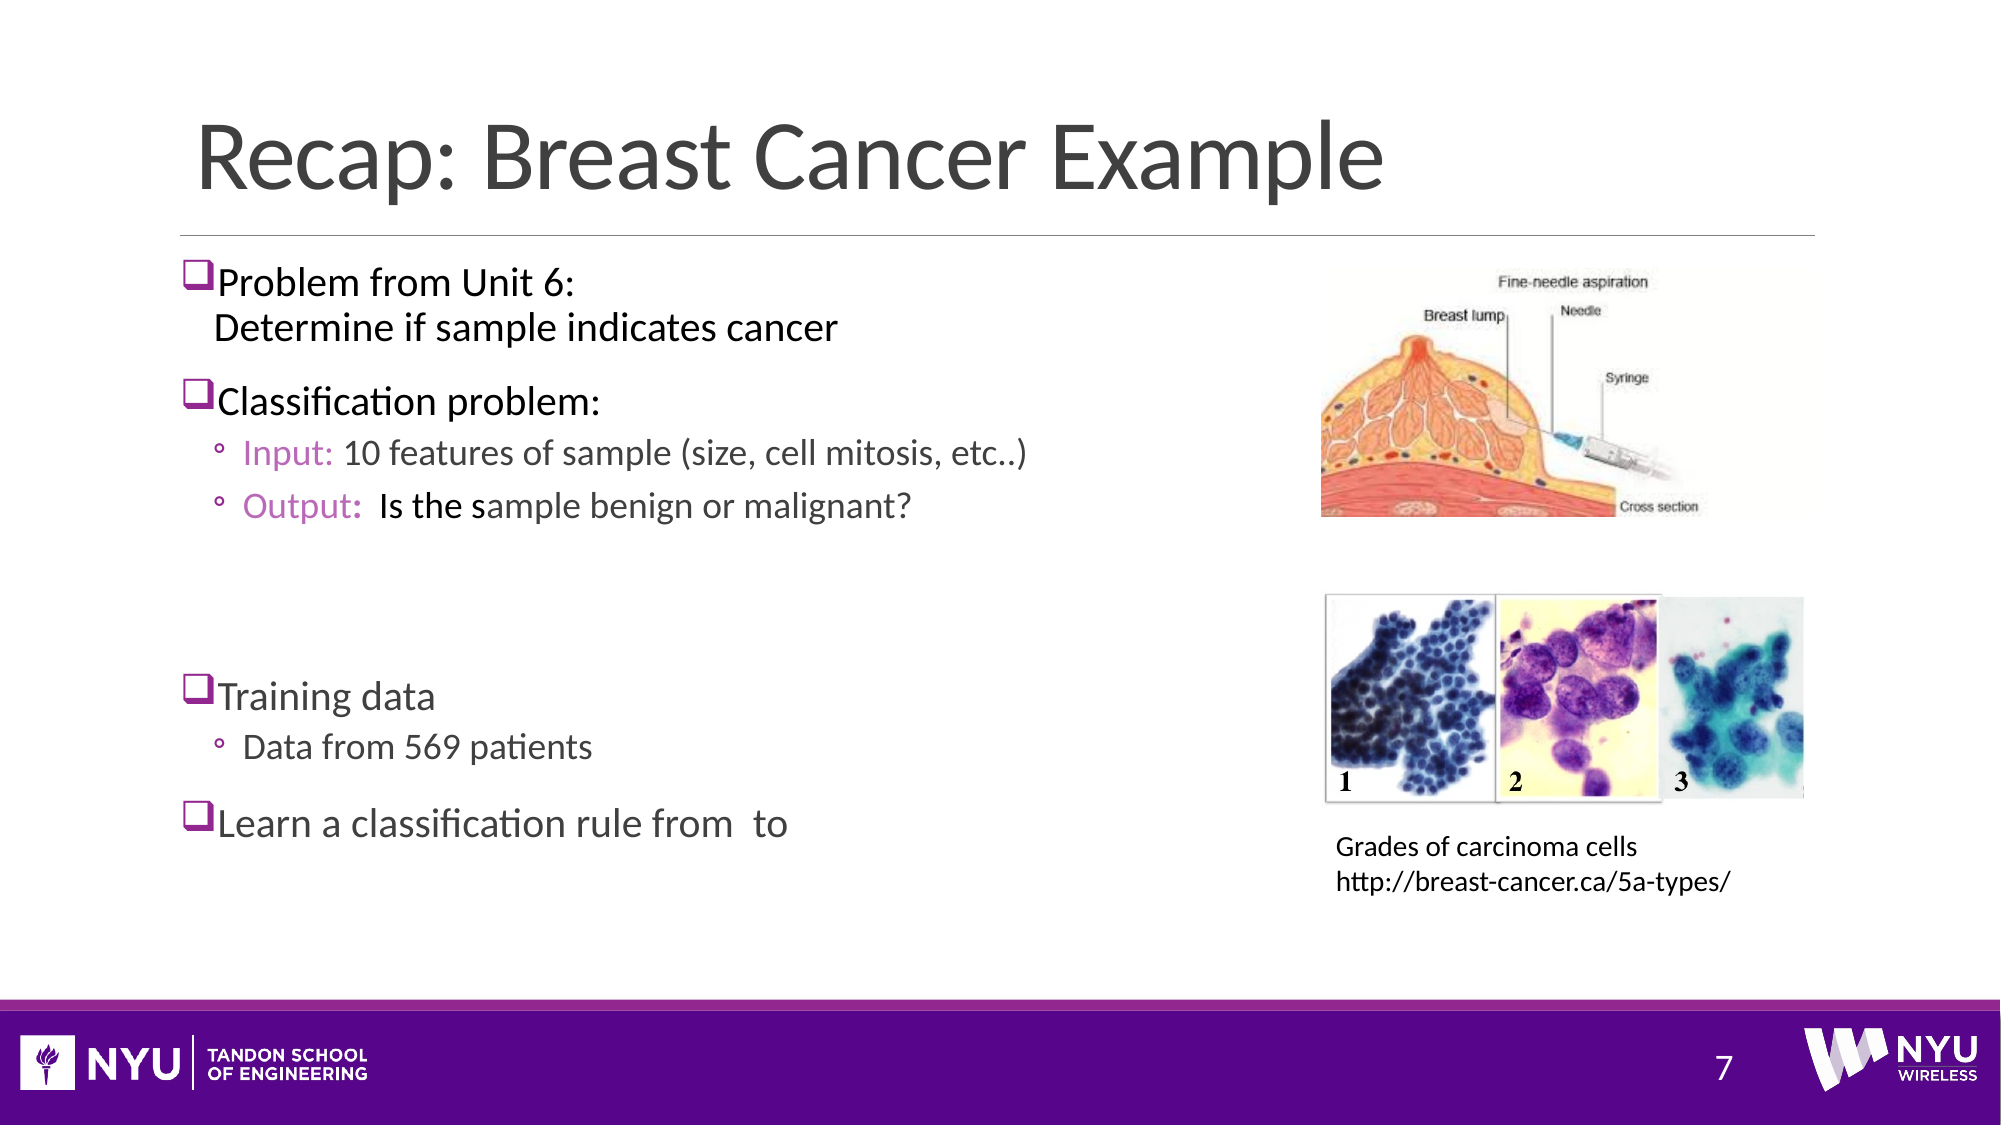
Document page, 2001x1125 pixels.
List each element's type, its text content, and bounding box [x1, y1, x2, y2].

picture [1320, 267, 1819, 518]
title Recap: Breast Cancer Example [180, 47, 1830, 218]
text_box Grades of carcinoma cells http://breast-cancer.ca/5a-types/ [1321, 820, 1887, 905]
slide_number 7 [1533, 1035, 1749, 1096]
picture [1320, 590, 1809, 810]
